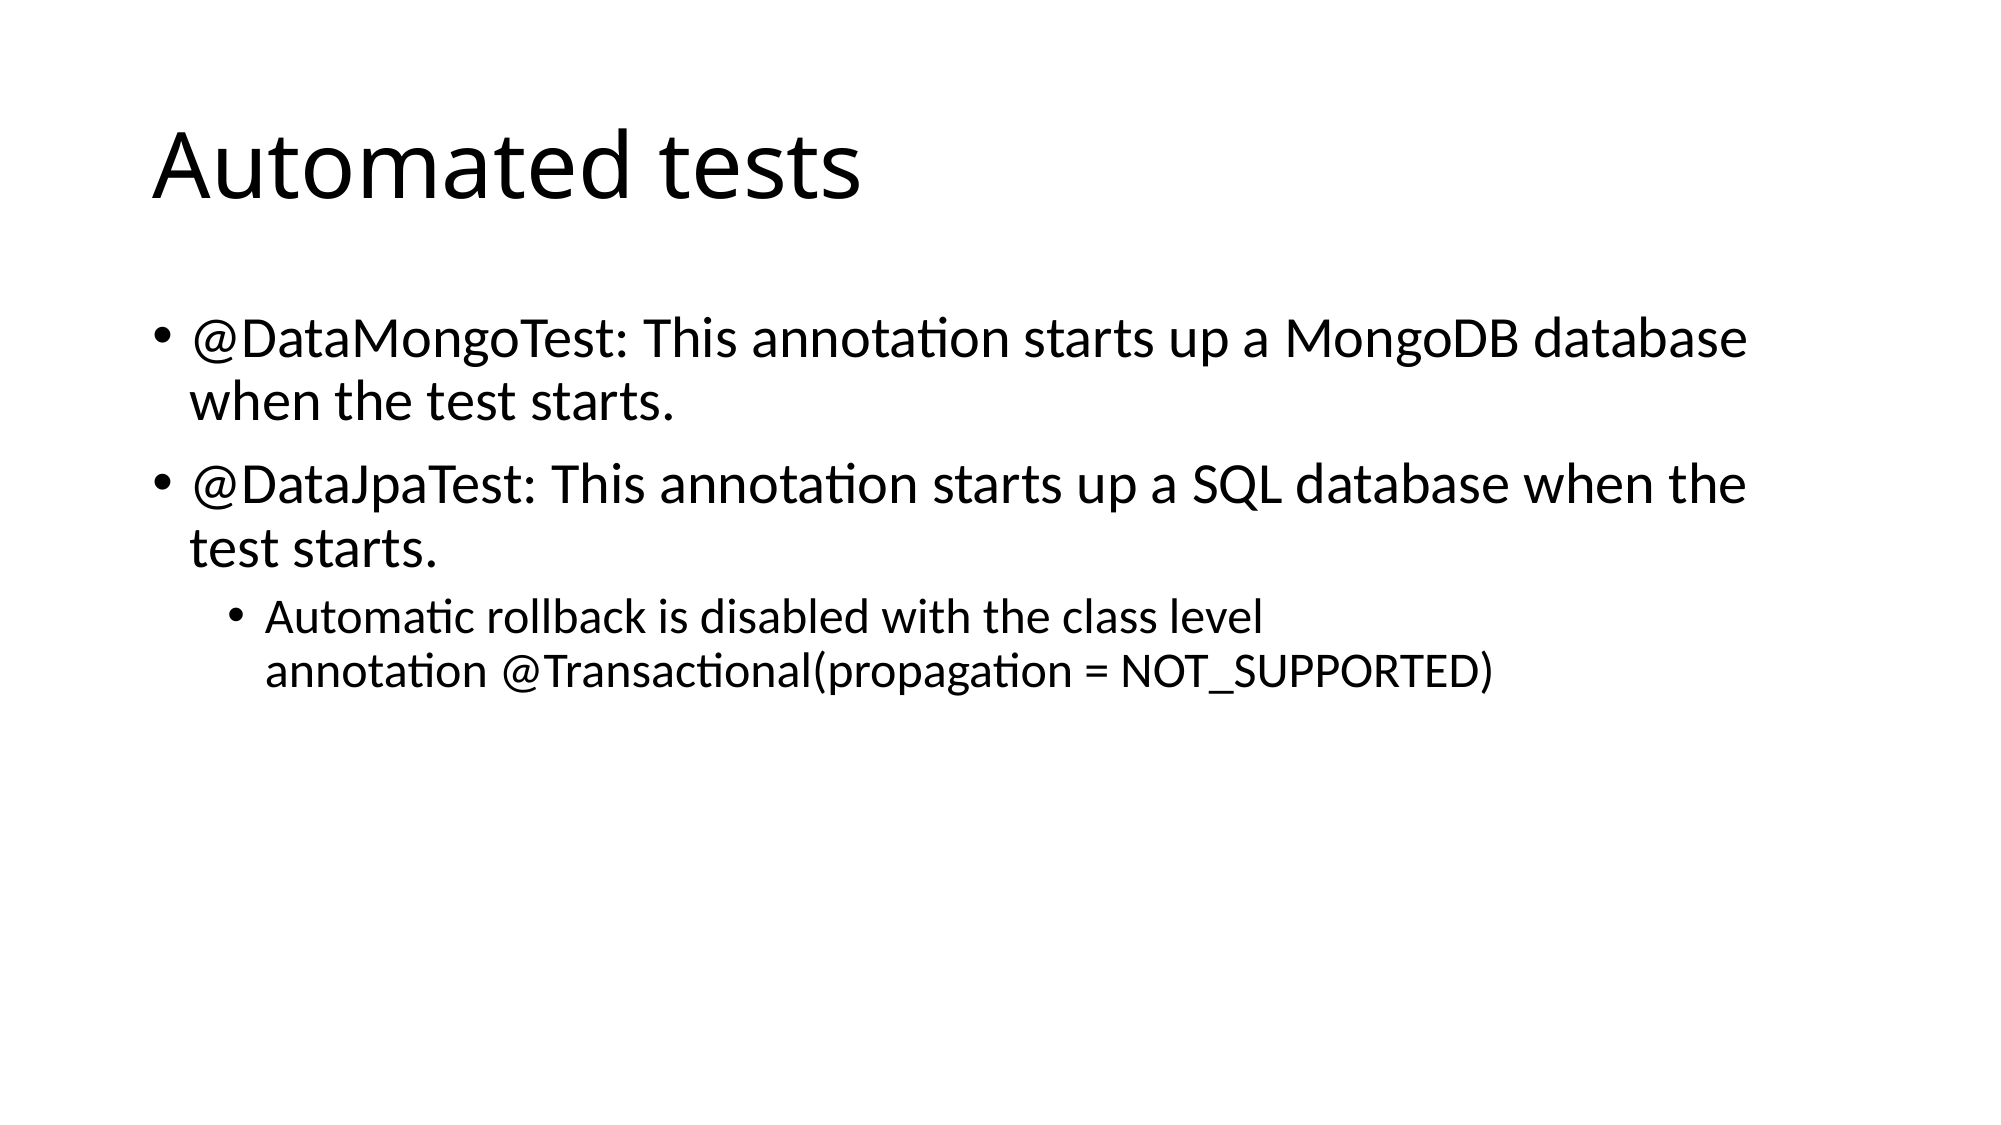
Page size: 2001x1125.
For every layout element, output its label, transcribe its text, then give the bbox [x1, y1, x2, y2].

title Automated tests [137, 59, 1863, 278]
list @DataMongoTest: This annotation starts up a MongoDB database when the test starts. @DataJpaTest: This annotation starts up a SQL database when the test starts. Automatic rollback is disabled with the class level annotation @Transactional(propagation = NOT_SUPPORTED) [137, 299, 1863, 1014]
